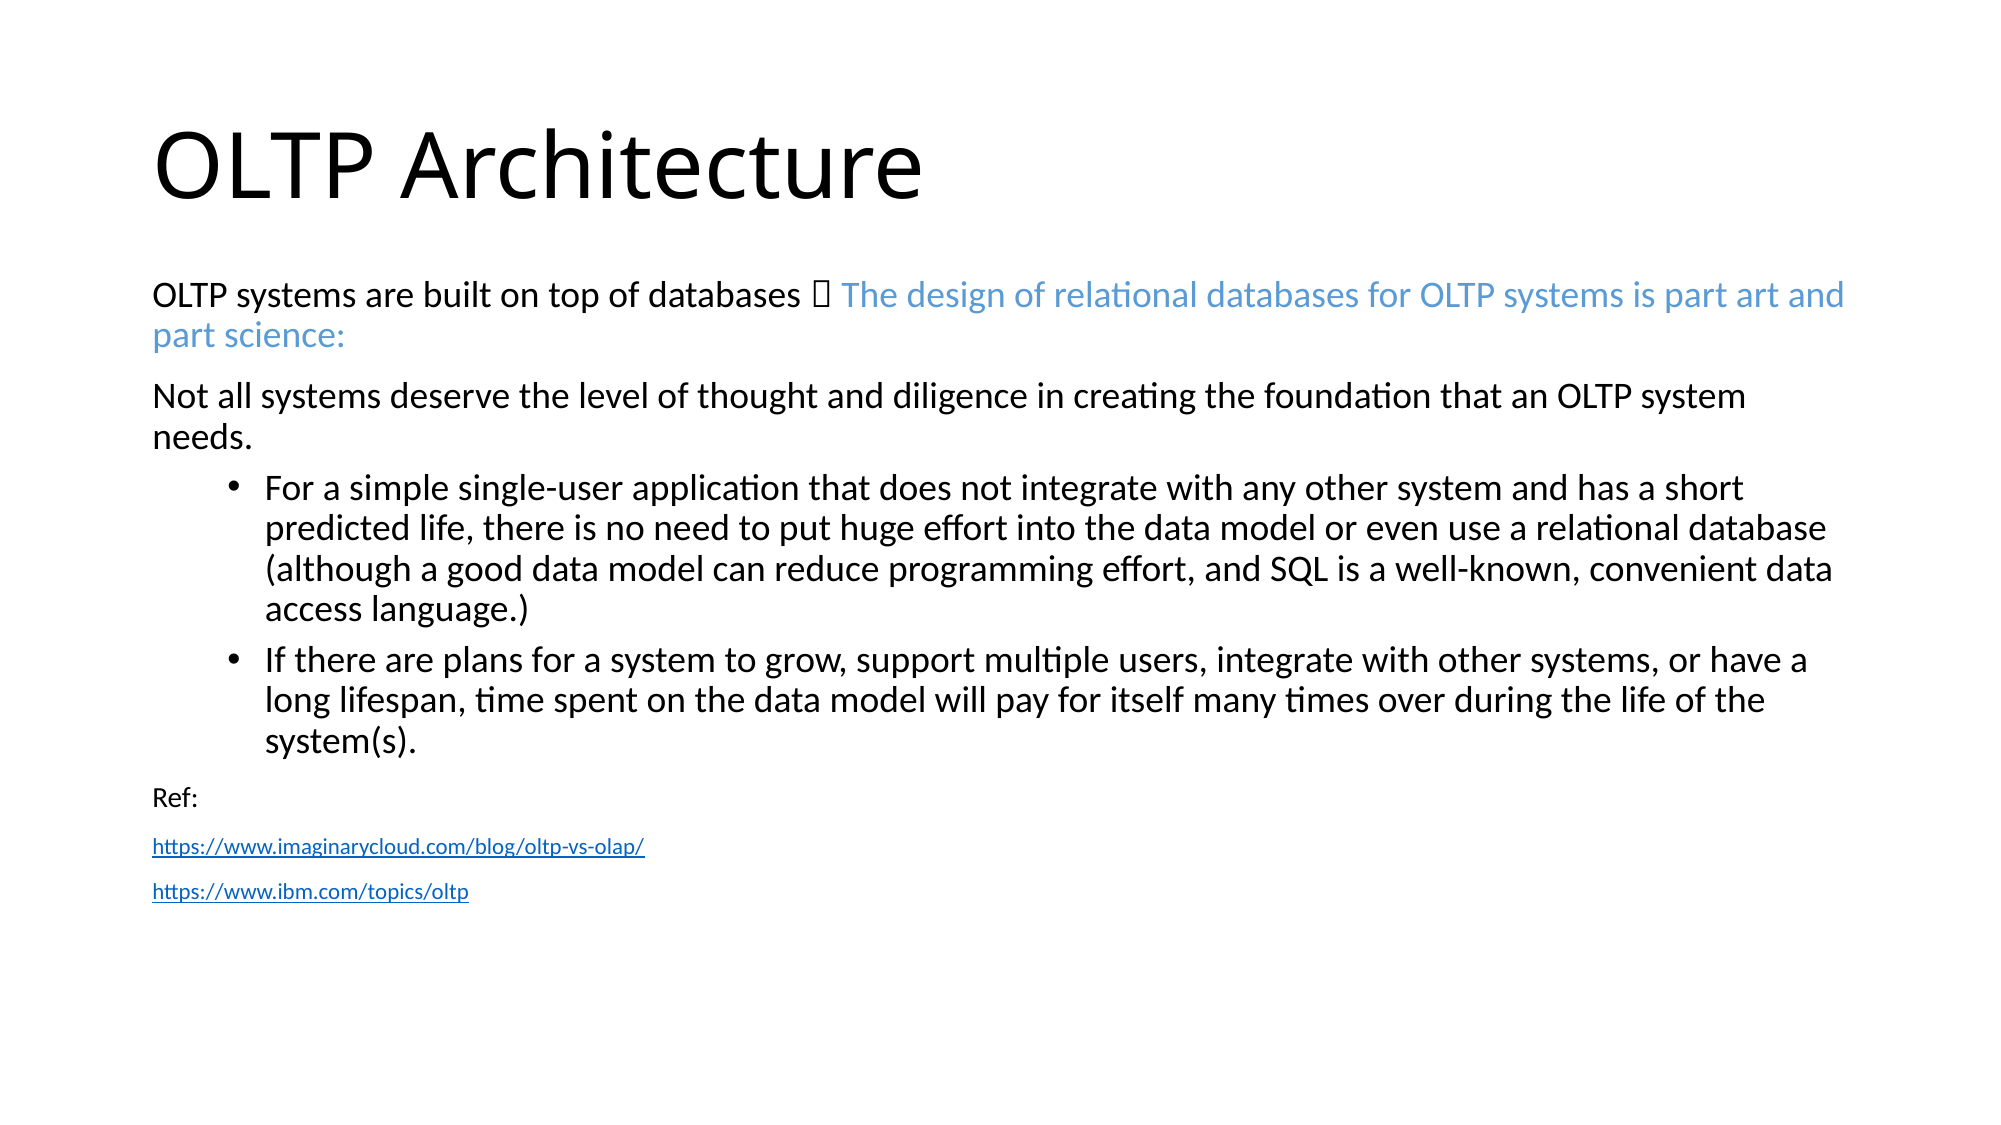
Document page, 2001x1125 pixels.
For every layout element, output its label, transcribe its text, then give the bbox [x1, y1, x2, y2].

list OLTP systems are built on top of databases  The design of relational databases for OLTP systems is part art and part science: Not all systems deserve the level of thought and diligence in creating the foundation that an OLTP system needs. For a simple single-user application that does not integrate with any other system and has a short predicted life, there is no need to put huge effort into the data model or even use a relational database (although a good data model can reduce programming effort, and SQL is a well-known, convenient data access language.) If there are plans for a system to grow, support multiple users, integrate with other systems, or have a long lifespan, time spent on the data model will pay for itself many times over during the life of the system(s). Ref: https://www.imaginarycloud.com/blog/oltp-vs-olap/ https://www.ibm.com/topics/oltp [137, 267, 1863, 982]
title OLTP Architecture [137, 59, 1863, 267]
